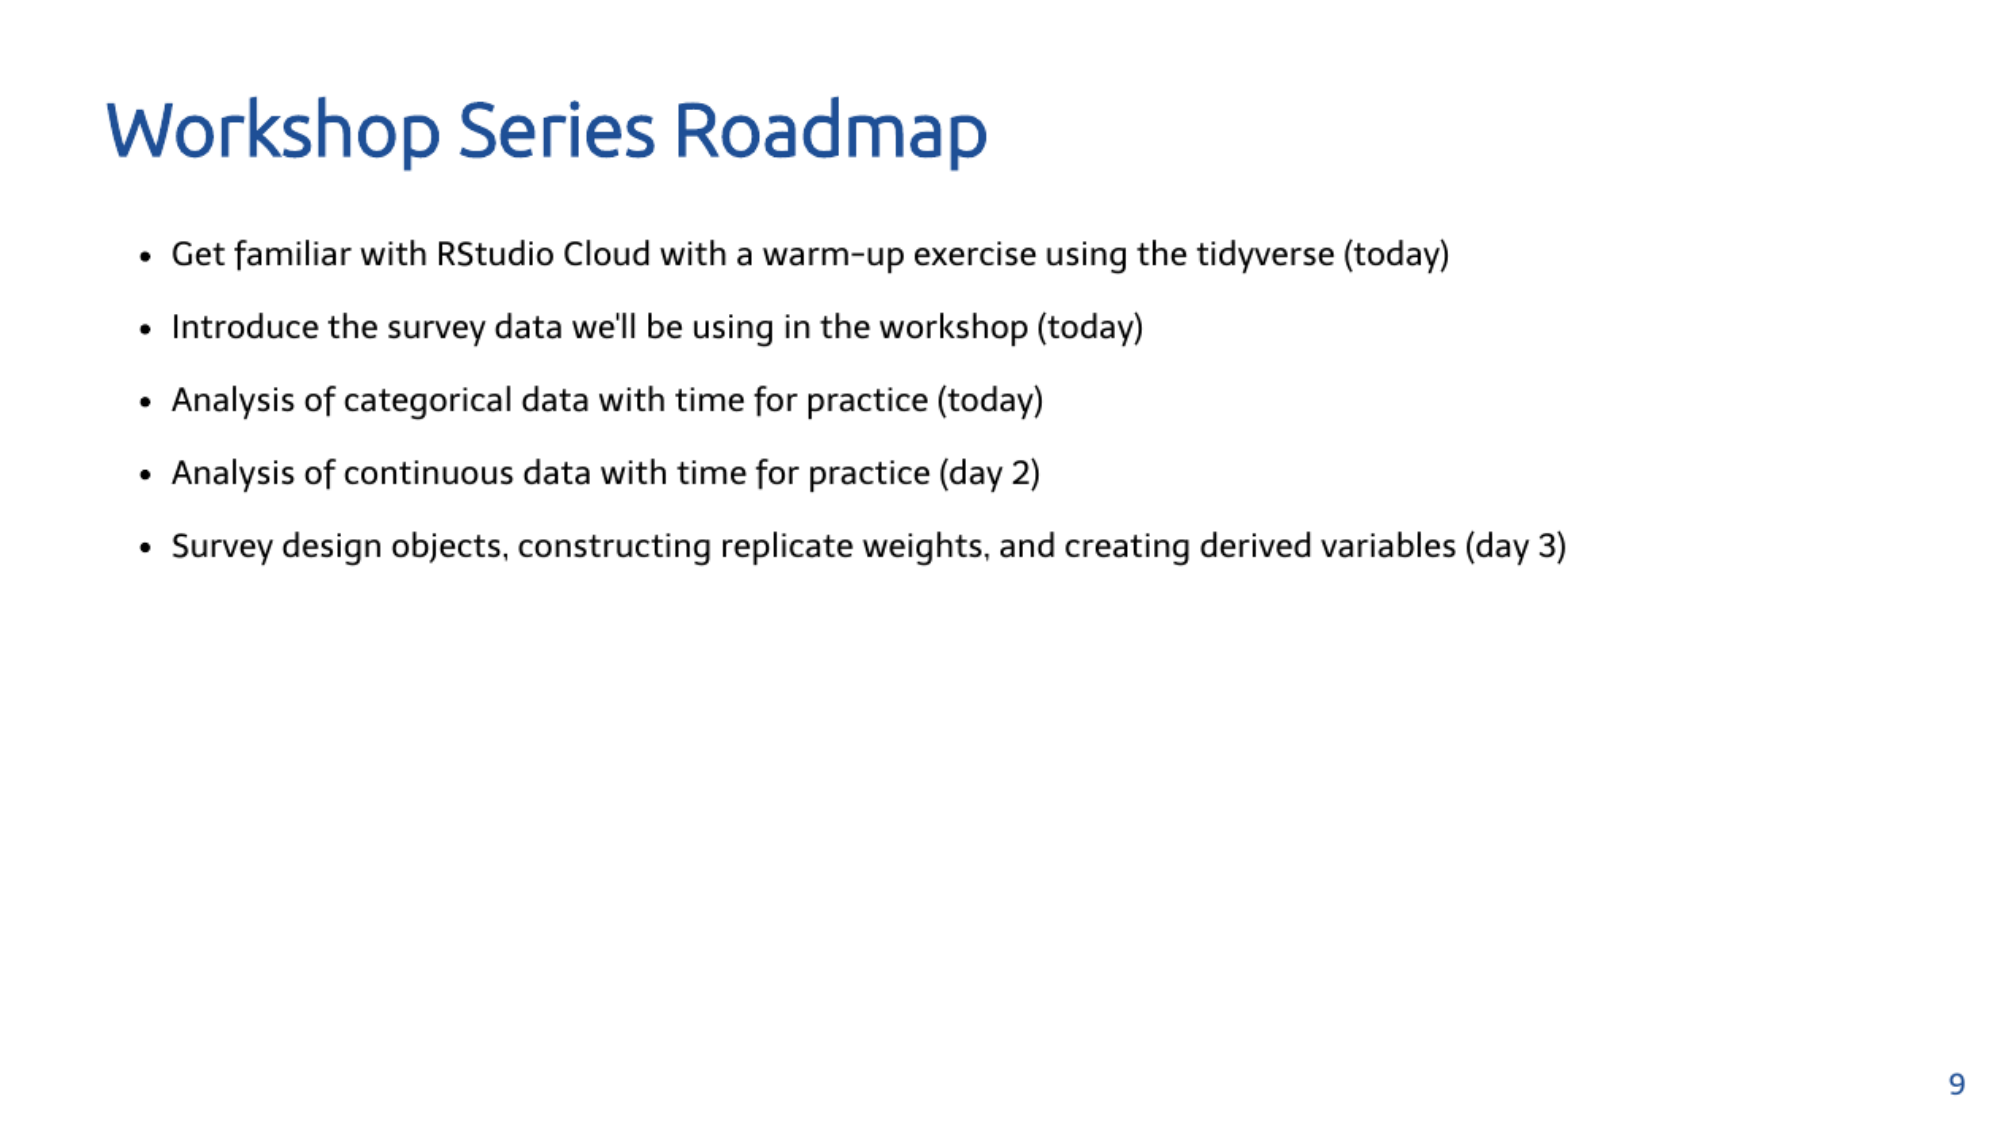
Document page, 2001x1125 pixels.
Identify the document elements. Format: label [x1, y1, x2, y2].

list [0, 0, 2000, 1125]
